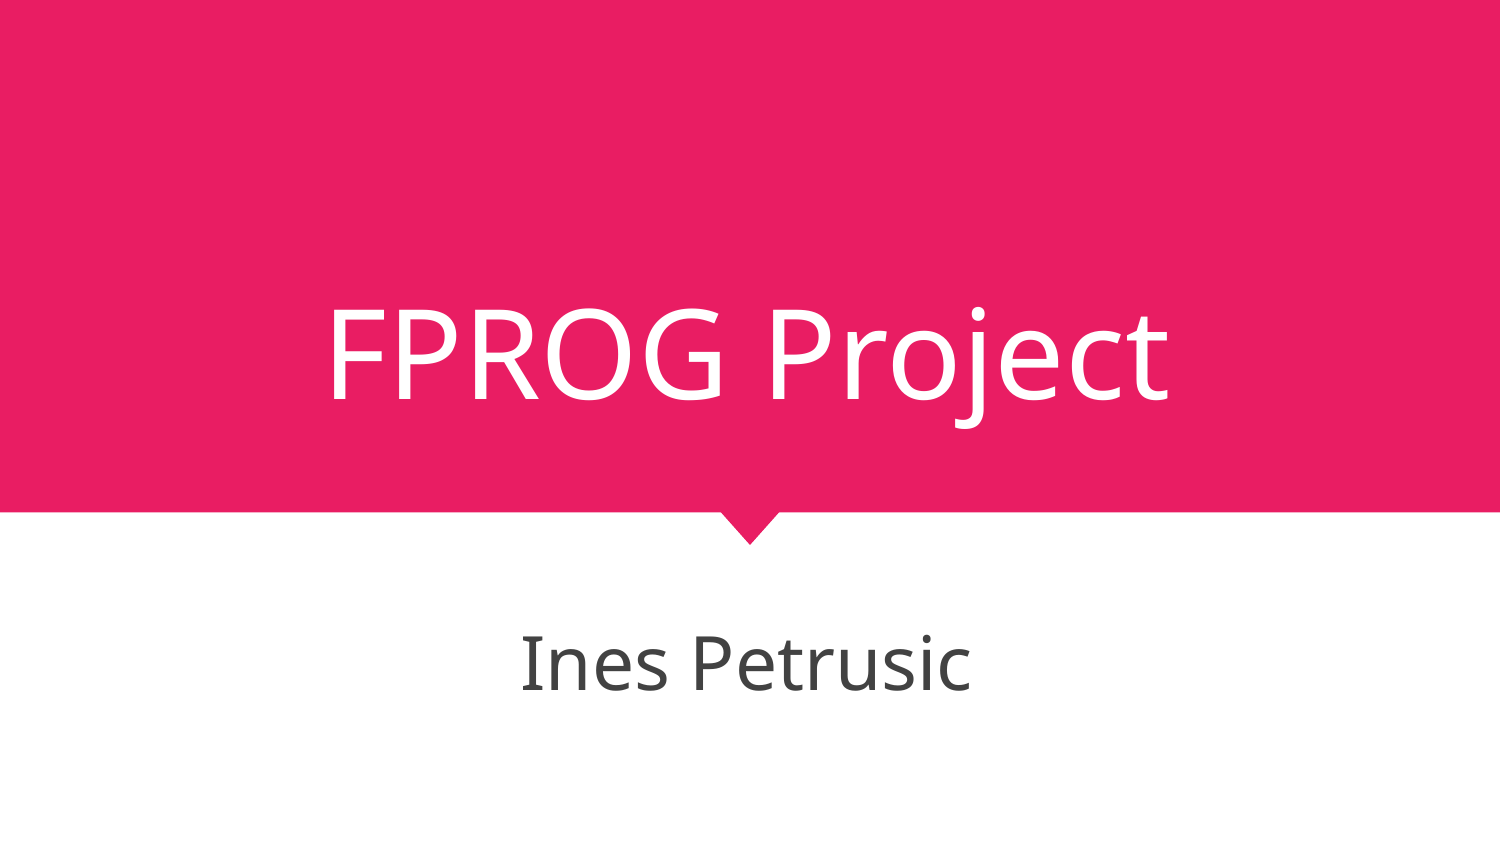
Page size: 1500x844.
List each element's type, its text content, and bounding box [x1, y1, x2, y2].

subtitle Ines Petrusic [67, 557, 1427, 765]
title FPROG Project [67, 105, 1427, 452]
